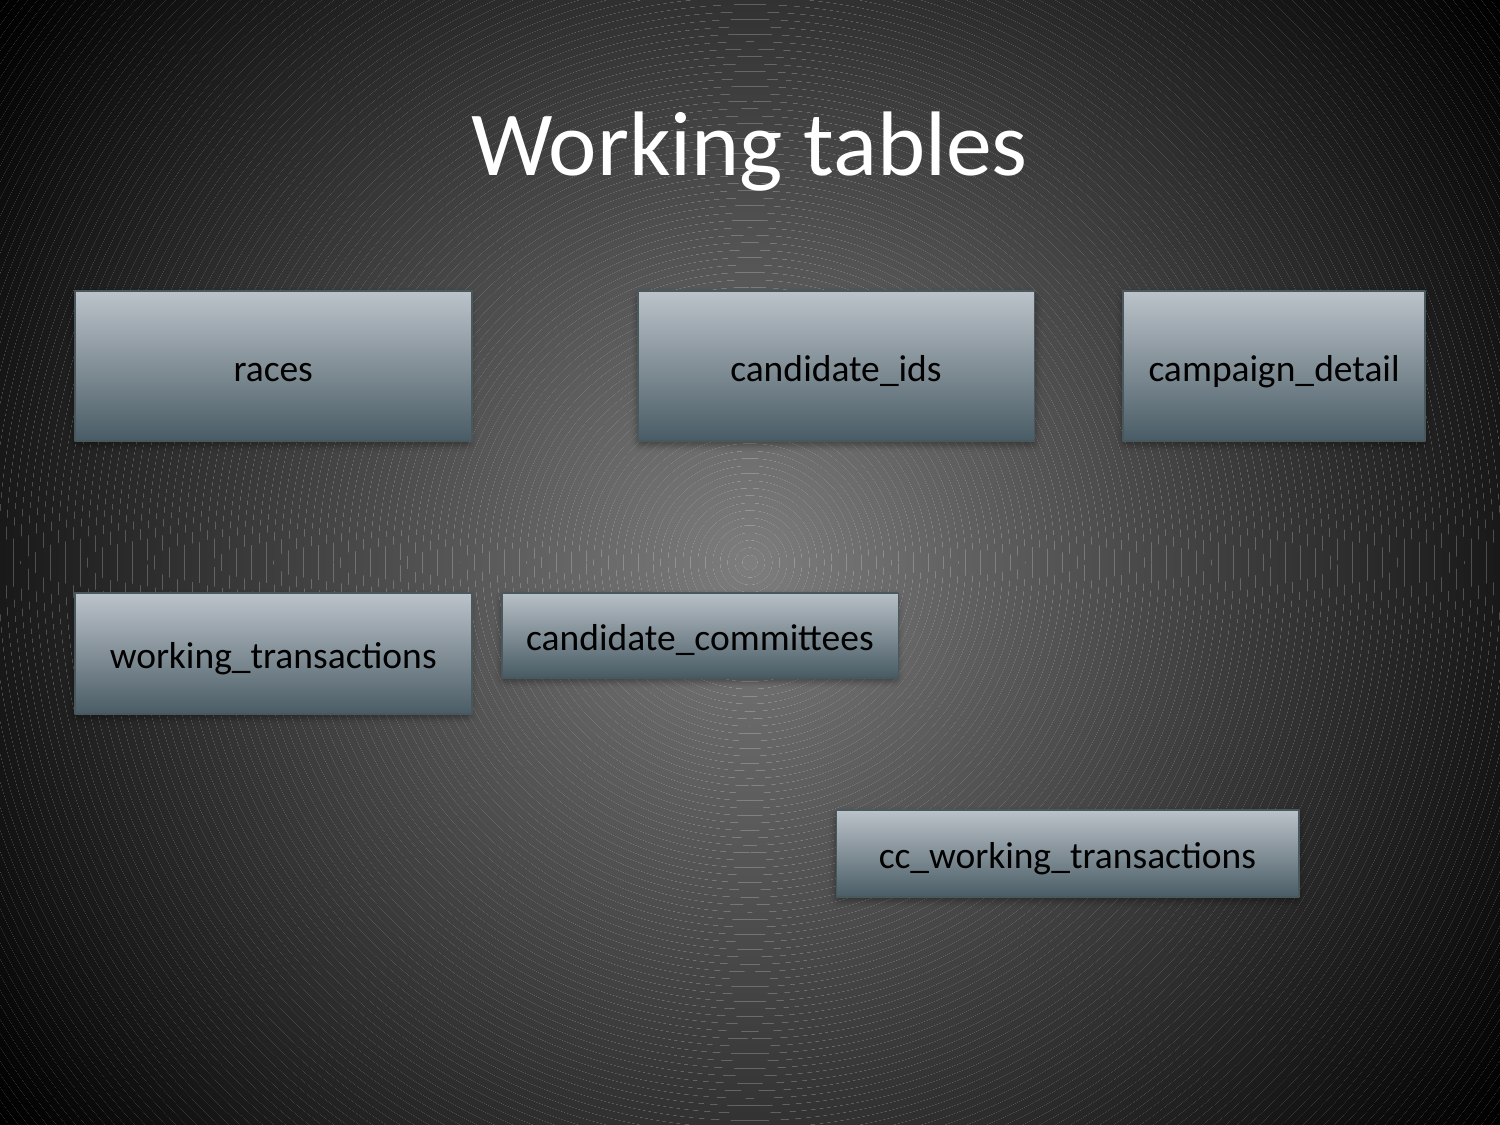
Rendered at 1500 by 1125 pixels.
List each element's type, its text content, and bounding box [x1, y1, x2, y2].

text_box races [74, 290, 473, 442]
text_box campaign_detail [1122, 290, 1426, 442]
text_box cc_working_transactions [836, 809, 1300, 898]
text_box candidate_committees [501, 592, 899, 679]
text_box candidate_ids [637, 290, 1035, 442]
title Working tables [75, 45, 1425, 233]
text_box working_transactions [74, 592, 473, 715]
